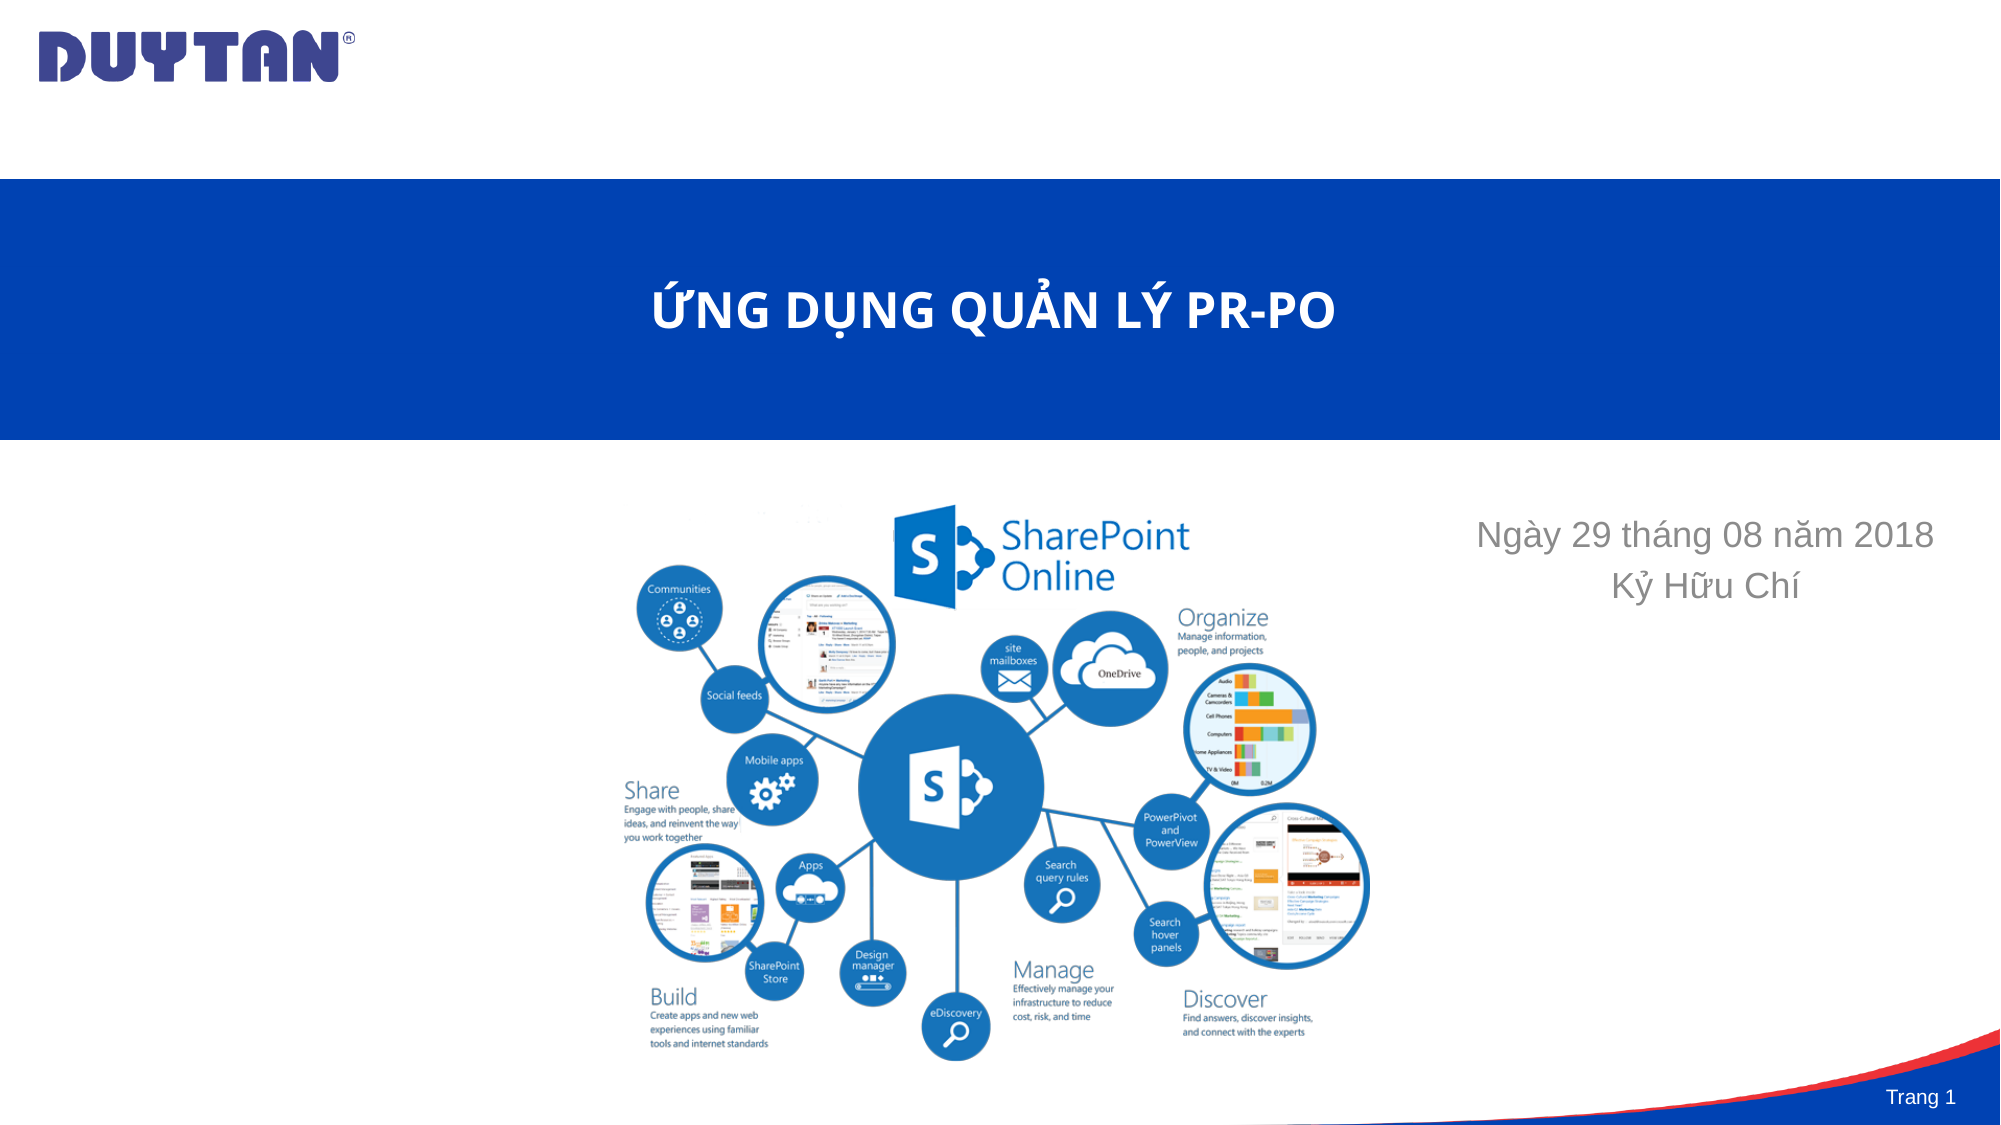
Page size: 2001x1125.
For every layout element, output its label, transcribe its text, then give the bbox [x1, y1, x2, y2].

title ỨNG DỤNG QUẢN LÝ PR-PO [31, 196, 1957, 421]
text_box Trang 1 [1862, 1072, 1981, 1120]
picture [0, 179, 2000, 440]
picture [618, 504, 2000, 1125]
subtitle Ngày 29 tháng 08 năm 2018 Kỷ Hữu Chí [1431, 503, 1981, 614]
picture [39, 30, 355, 82]
